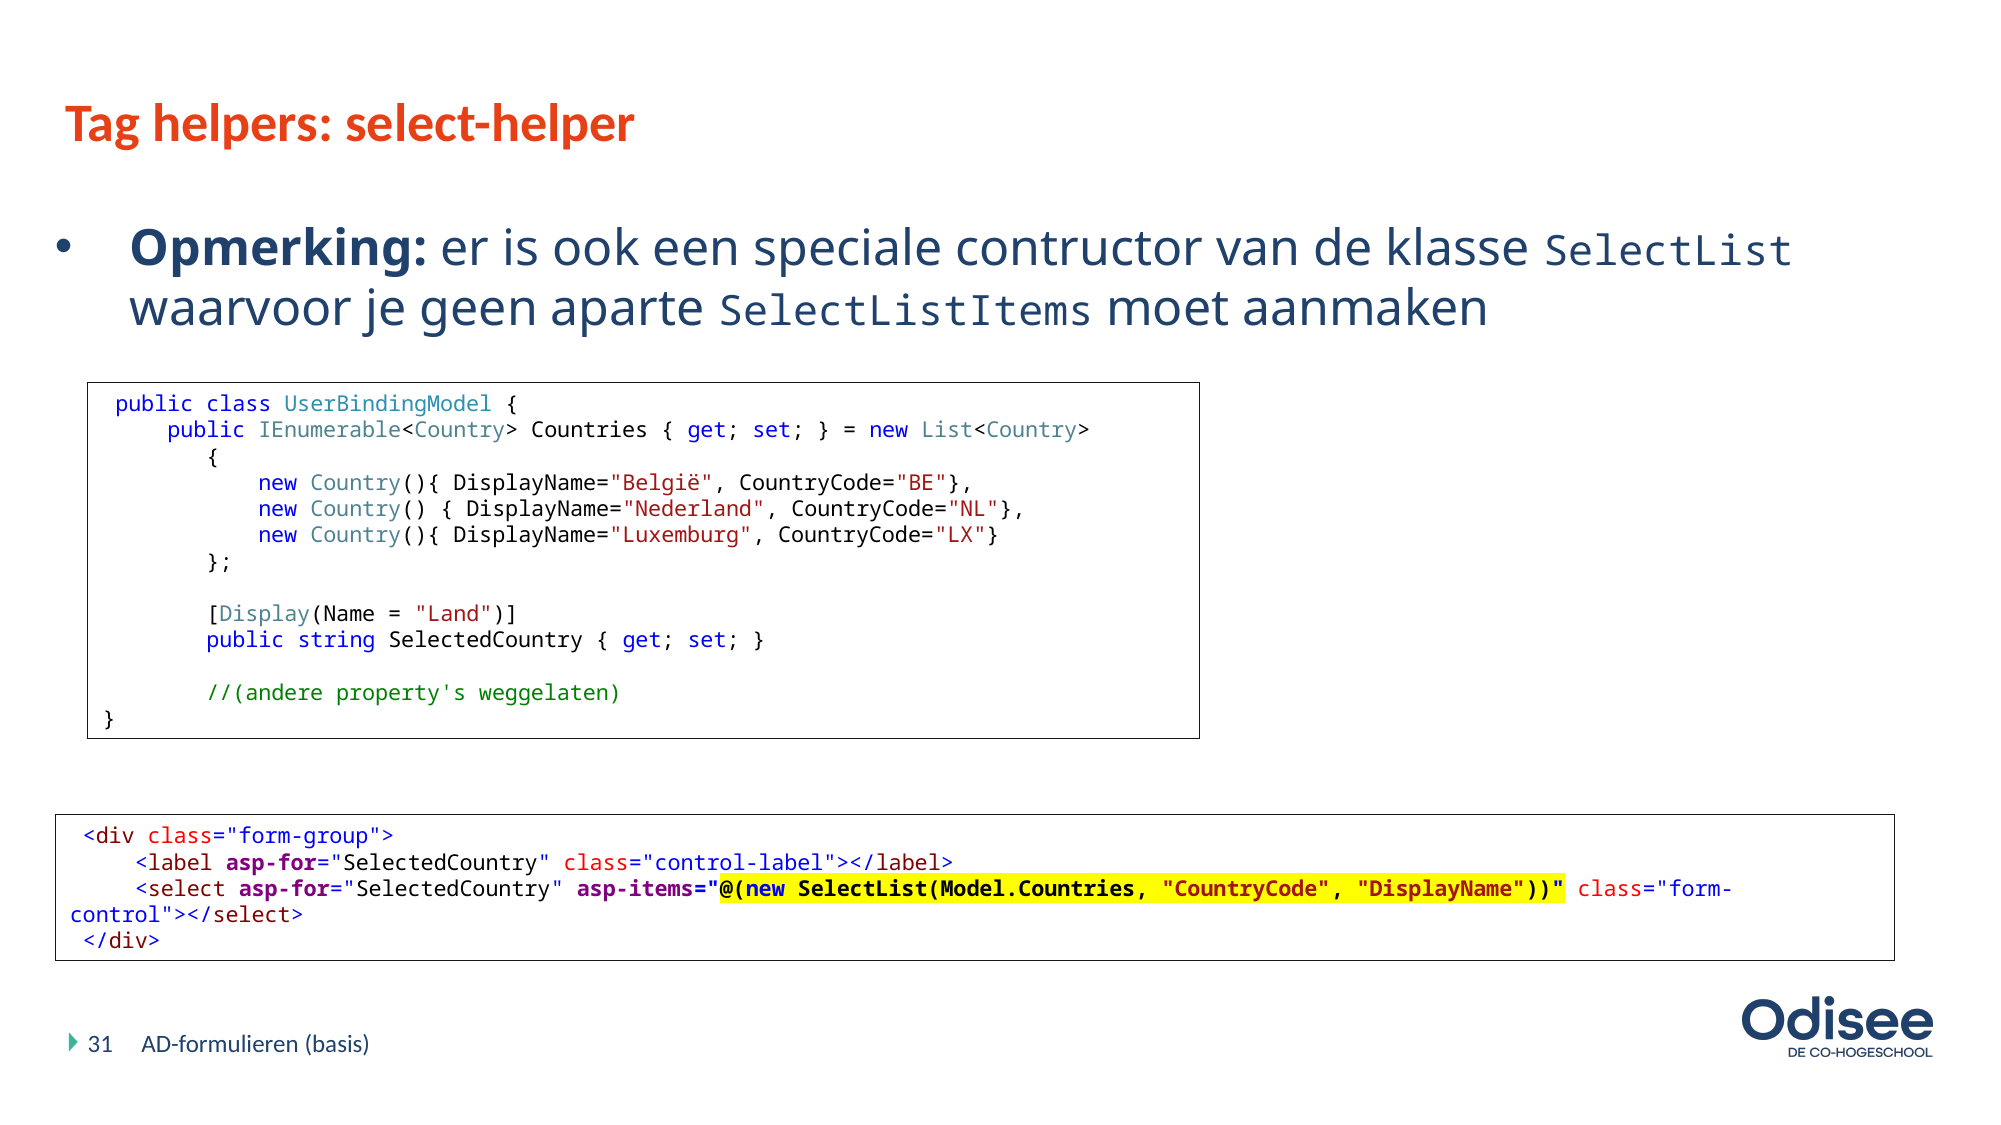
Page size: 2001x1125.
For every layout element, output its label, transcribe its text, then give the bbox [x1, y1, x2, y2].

footer AD-formulieren (basis) [141, 1027, 817, 1088]
picture [1742, 996, 1933, 1057]
slide_number 31 [87, 1027, 135, 1088]
text_box <div class="form-group"> <label asp-for="SelectedCountry" class="control-label"></label> <select asp-for="SelectedCountry" asp-items="@(new SelectList(Model.Countries, "CountryCode", "DisplayName"))" class="form-control"></select> </div> [55, 814, 1895, 961]
title Tag helpers: select-helper [64, 100, 1790, 213]
list Opmerking: er is ook een speciale contructor van de klasse SelectList waarvoor je geen aparte SelectListItems moet aanmaken [55, 215, 1865, 723]
text_box public class UserBindingModel { public IEnumerable<Country> Countries { get; set; } = new List<Country> { new Country(){ DisplayName="België", CountryCode="BE"}, new Country() { DisplayName="Nederland", CountryCode="NL"}, new Country(){ DisplayName="Luxemburg", CountryCode="LX"} }; [Display(Name = "Land")] public string SelectedCountry { get; set; } //(andere property's weggelaten) } [87, 382, 1200, 739]
